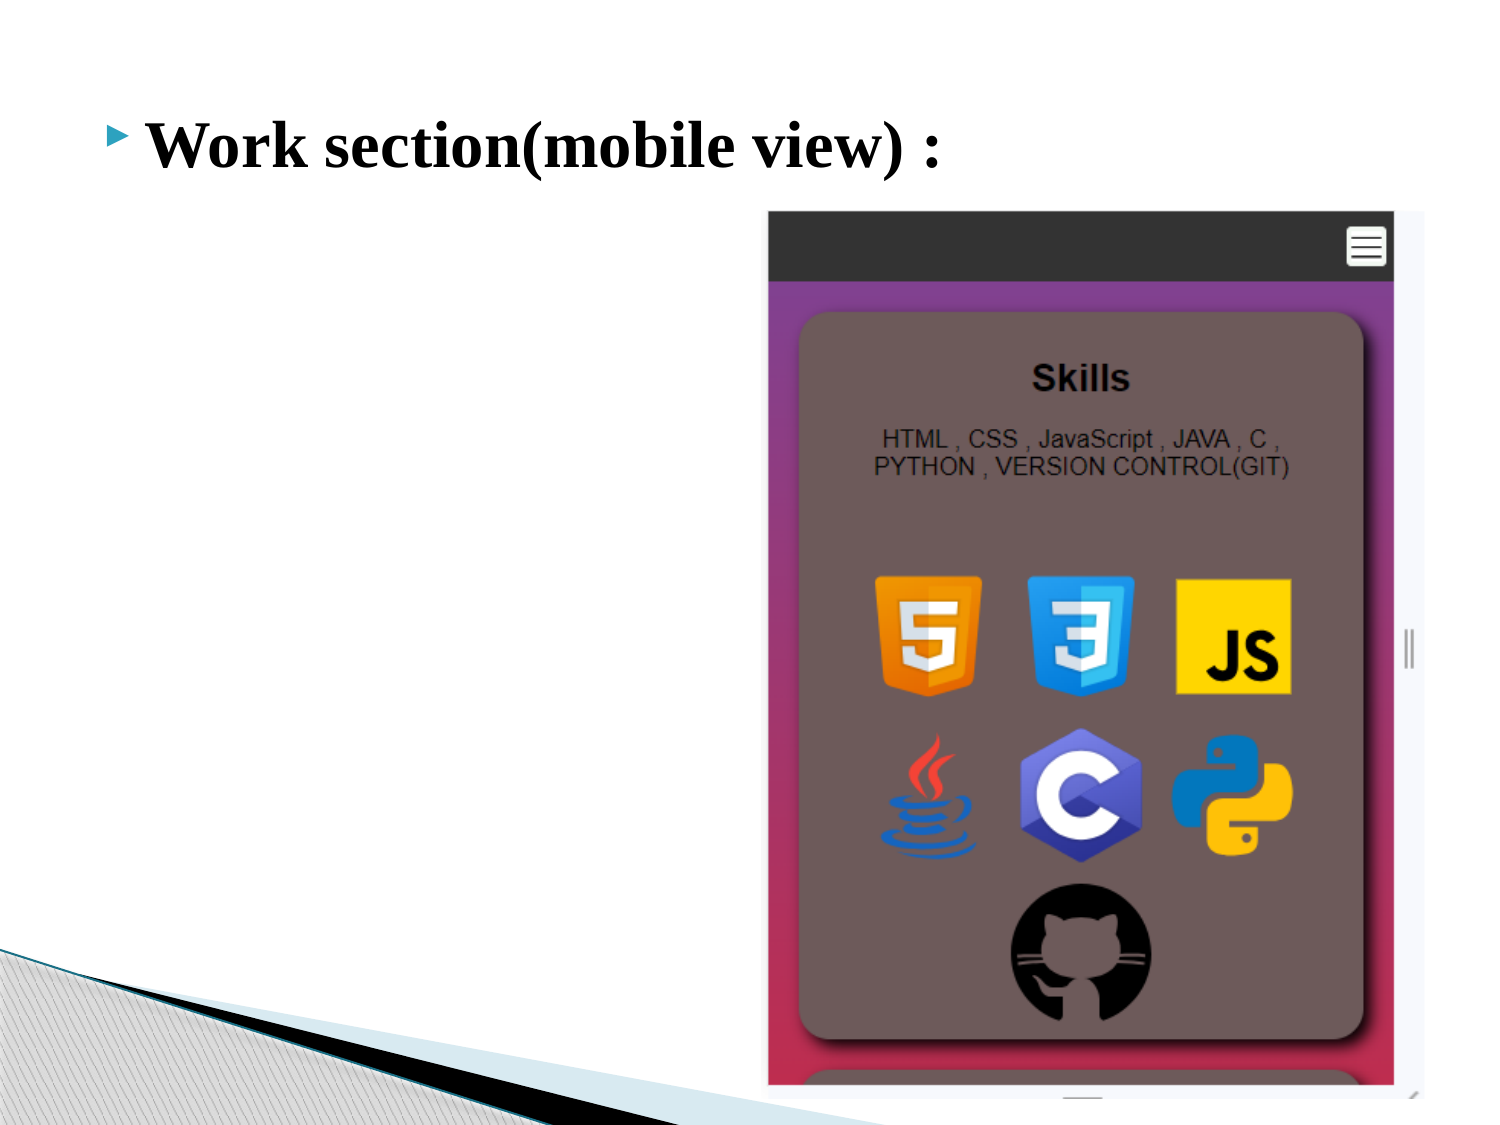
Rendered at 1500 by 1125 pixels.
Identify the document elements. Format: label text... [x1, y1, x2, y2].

list Work section(mobile view) : [70, 93, 1421, 837]
picture [761, 210, 1440, 1099]
